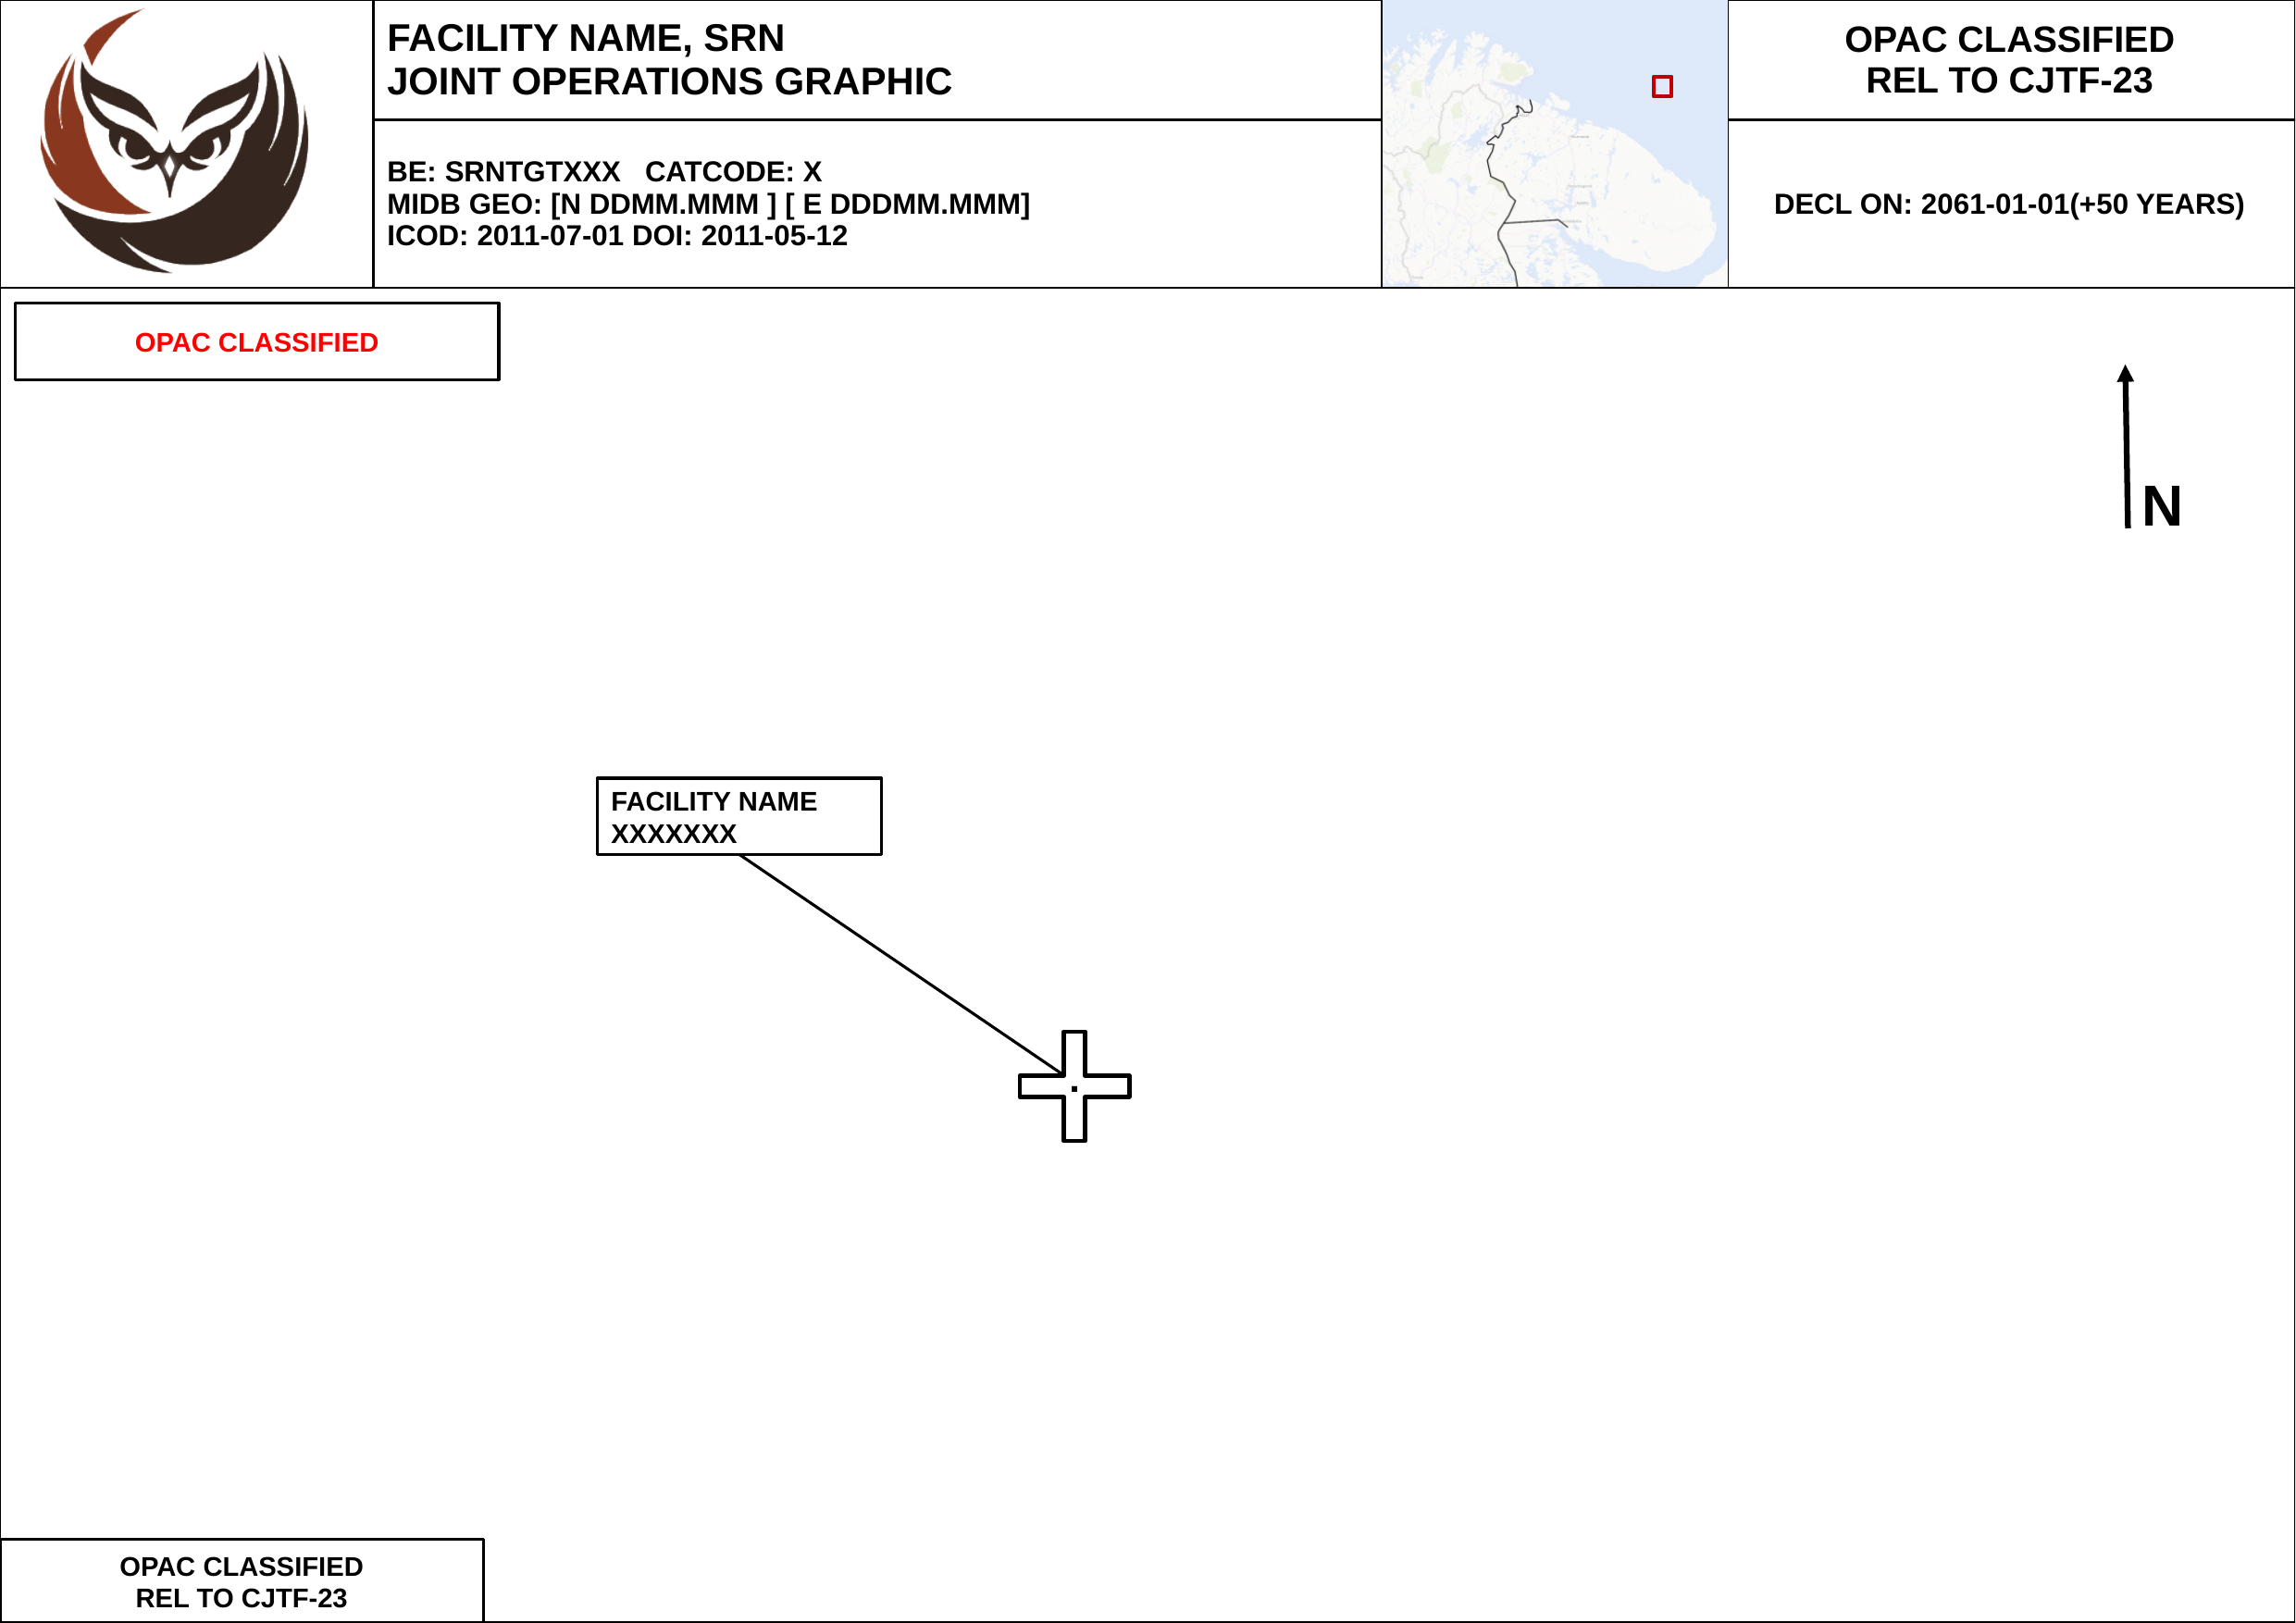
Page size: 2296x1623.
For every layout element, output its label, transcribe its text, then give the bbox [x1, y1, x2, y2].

table_cell DECL ON: 2061-01-01(+50 YEARS) [1732, 121, 2294, 287]
table_cell BE: SRNTGTXXX CATCODE: X MIDB GEO: [N DDMM.MMM ] [ E DDDMM.MMM] ICOD: 2011-07-01 DOI: 2011-05-12 [375, 121, 1377, 287]
picture [1382, 0, 1729, 287]
table_cell FRAGMENTATION [2122, 398, 2128, 533]
text_box FACILITY NAME XXXXXXX [597, 778, 882, 855]
table_cell [1, 289, 2294, 1621]
table_header FACILITY NAME, SRN JOINT OPERATIONS GRAPHIC [375, 1, 1379, 118]
text_box OPAC CLASSIFIED REL TO CJTF-23 [0, 1539, 484, 1623]
text_box N [2128, 453, 2204, 551]
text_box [2125, 364, 2128, 529]
picture [0, 0, 339, 298]
table_header [341, 1, 372, 287]
text_box . [1020, 1031, 1130, 1142]
table_header OPAC CLASSIFIED REL TO CJTF-23 [1731, 1, 2294, 118]
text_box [738, 854, 1064, 1076]
text_box OPAC CLASSIFIED [15, 303, 499, 380]
